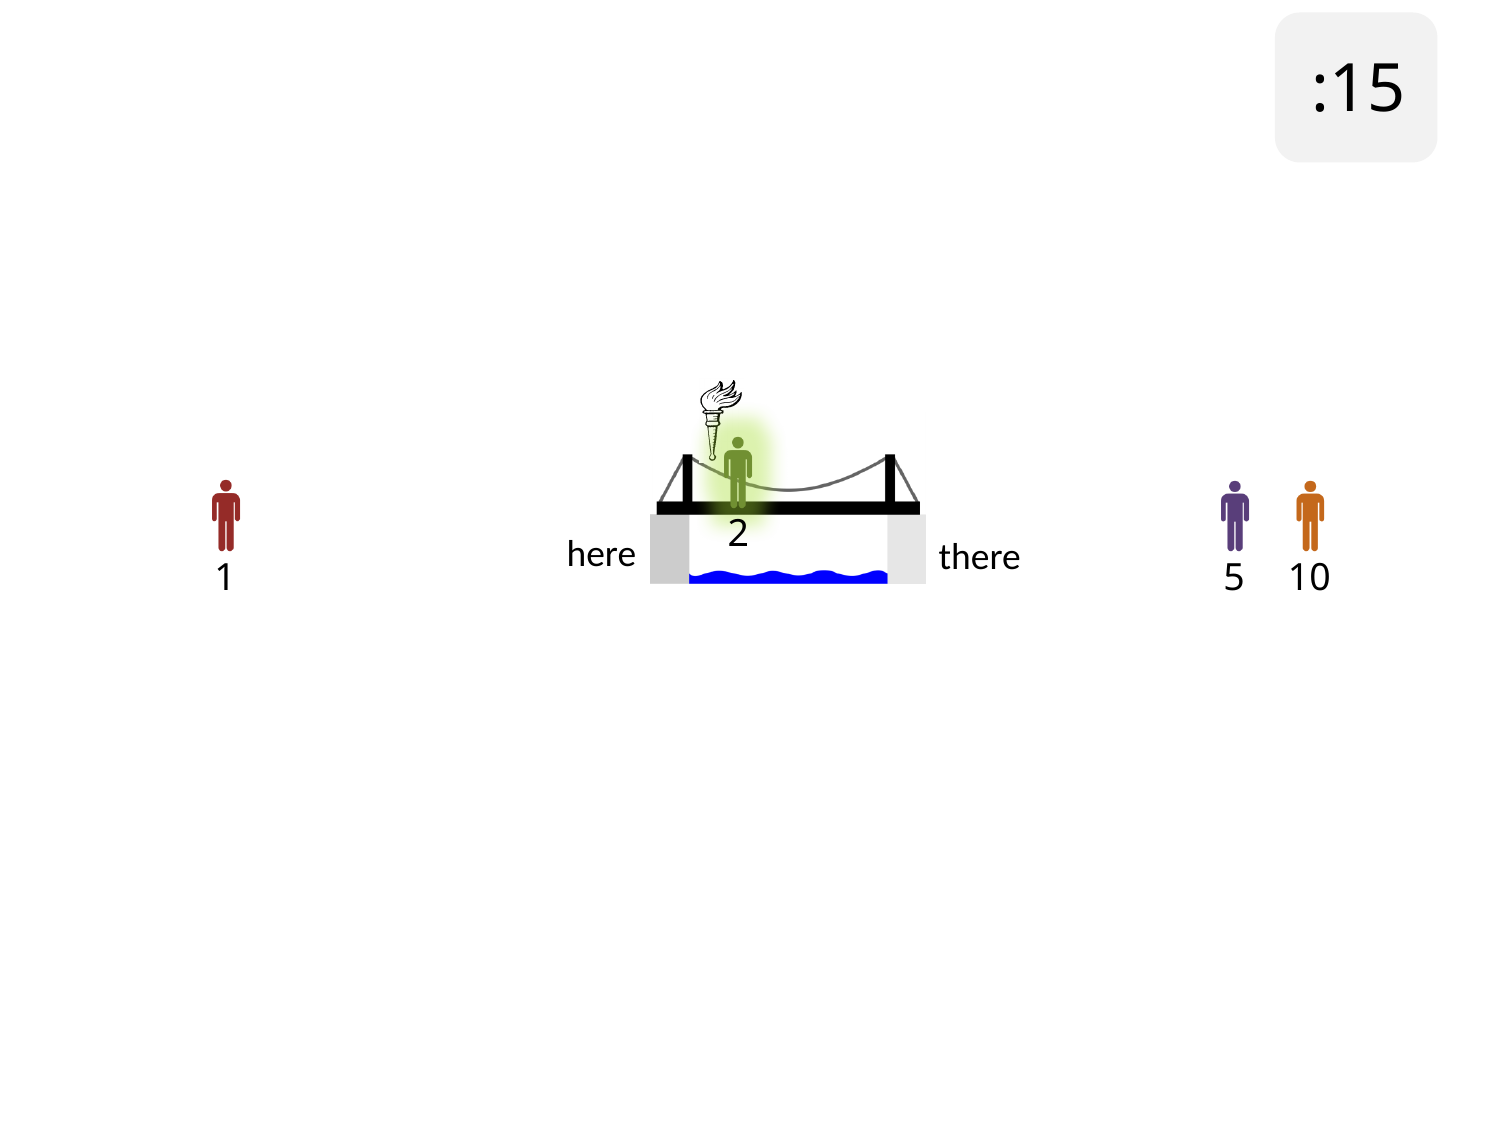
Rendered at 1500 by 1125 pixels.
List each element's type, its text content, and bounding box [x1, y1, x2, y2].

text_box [1274, 12, 1438, 163]
text_box there [930, 524, 1036, 585]
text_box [1268, 475, 1351, 607]
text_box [699, 431, 776, 563]
picture [650, 377, 926, 585]
text_box here [551, 521, 645, 581]
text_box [187, 474, 264, 606]
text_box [1196, 475, 1266, 607]
